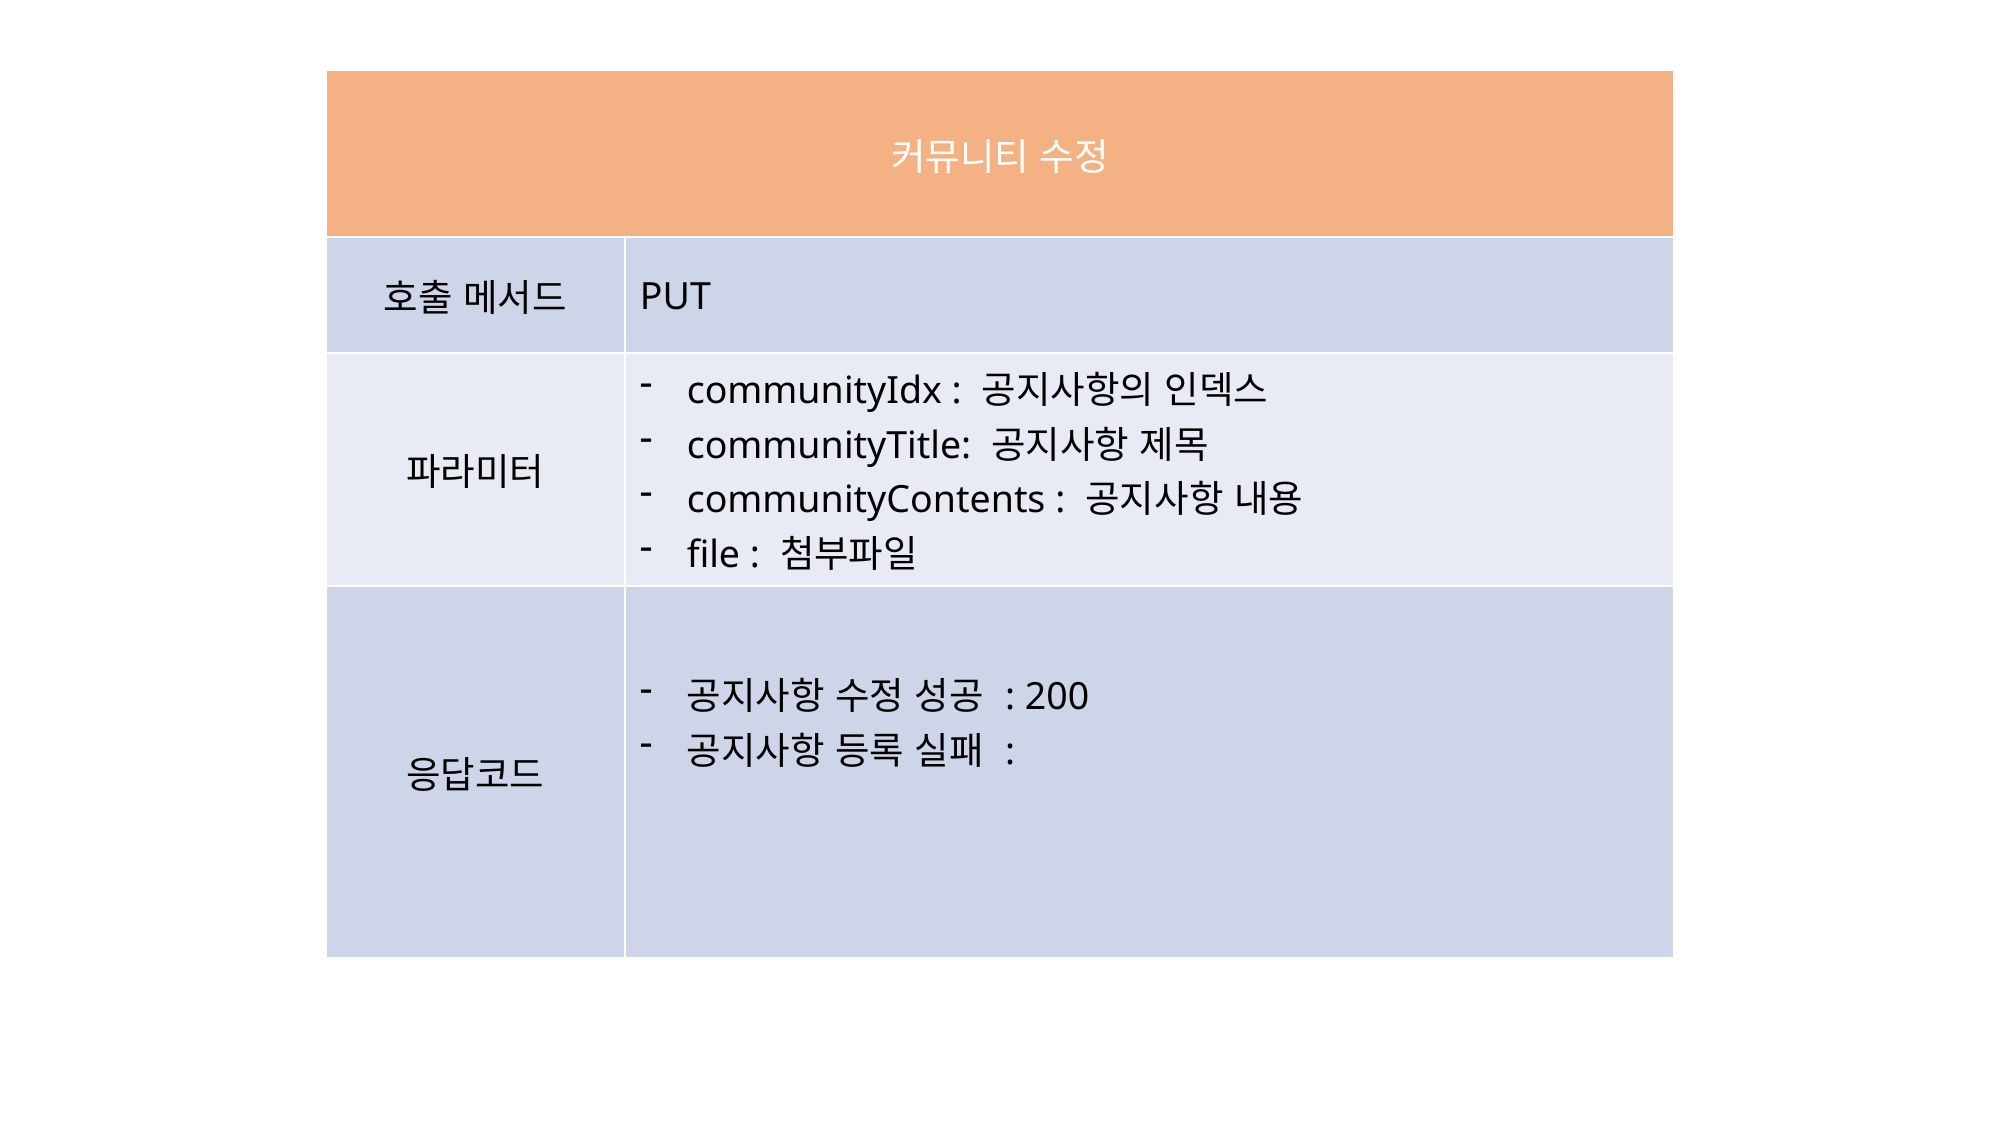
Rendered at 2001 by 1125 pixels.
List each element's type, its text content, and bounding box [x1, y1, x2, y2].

table_cell communityIdx : 공지사항의 인덱스 communityTitle: 공지사항 제목 communityContents : 공지사항 내용 file : 첨부파일 [626, 354, 1673, 585]
table_cell 파라미터 [327, 354, 624, 585]
table_cell 호출 메서드 [327, 238, 624, 352]
table_cell 공지사항 수정 성공 : 200 공지사항 등록 실패 : [626, 587, 1673, 957]
table_header 커뮤니티 수정 [327, 71, 1673, 236]
table_cell 응답코드 [327, 587, 624, 957]
table_cell PUT [626, 238, 1673, 352]
